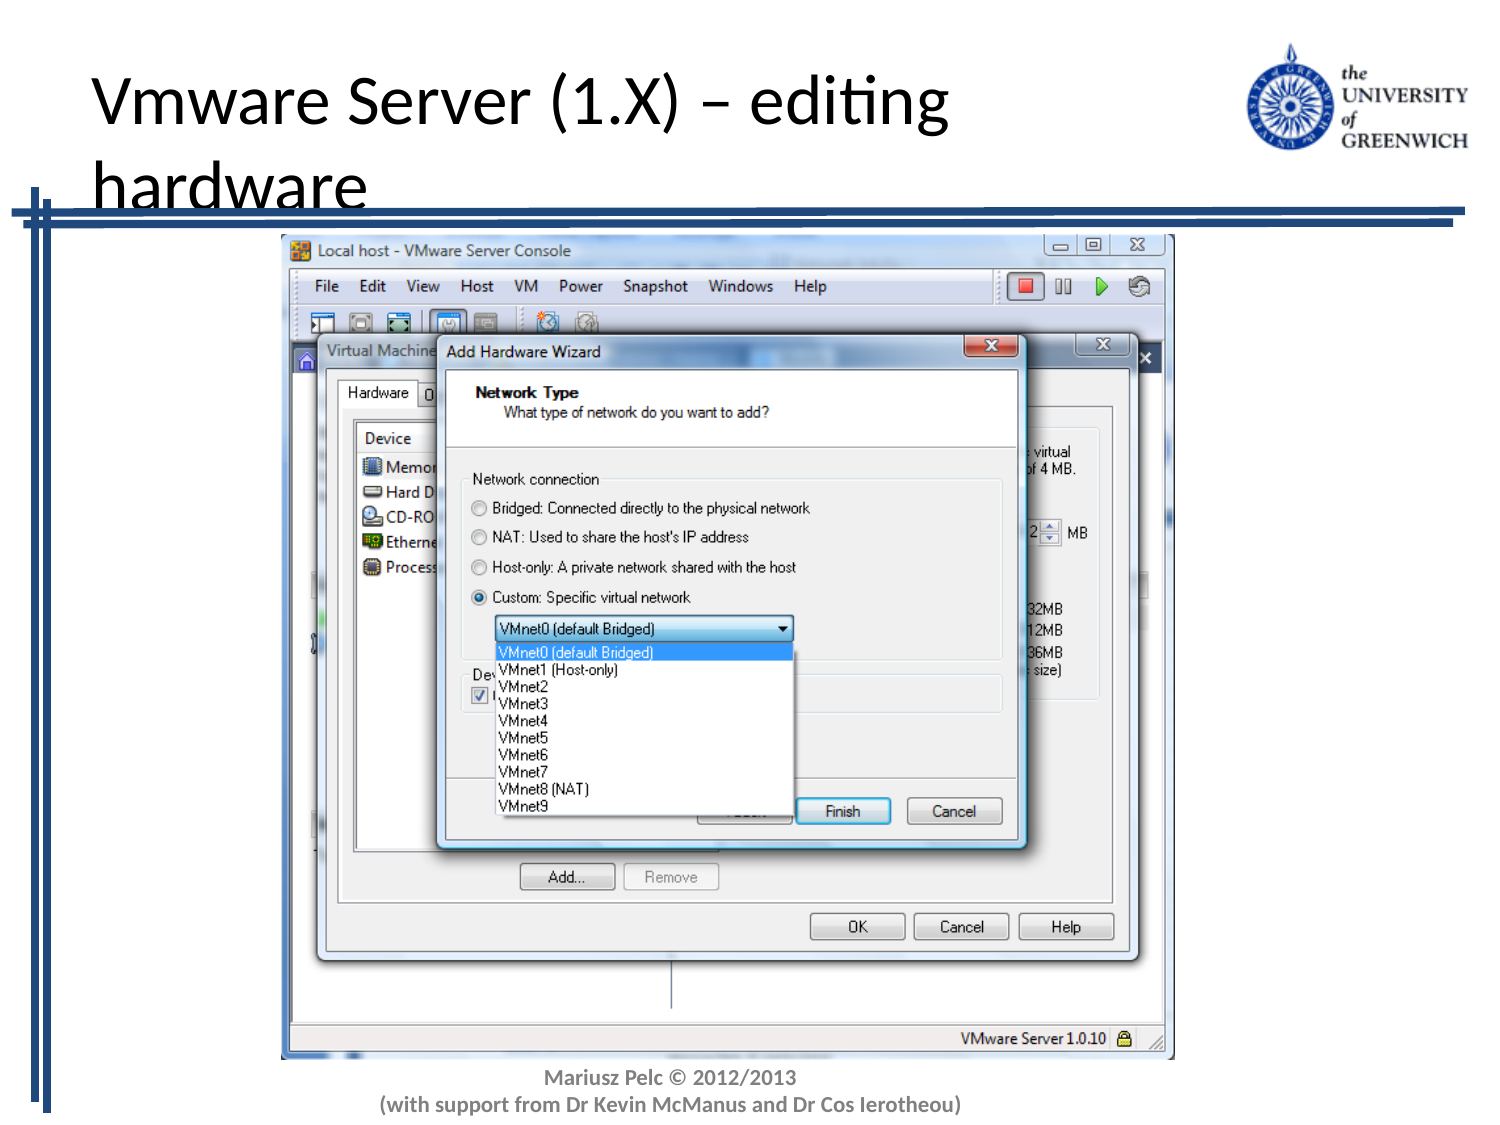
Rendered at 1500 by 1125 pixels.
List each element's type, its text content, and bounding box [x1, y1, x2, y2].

picture [1241, 34, 1477, 159]
picture [280, 234, 1176, 1061]
title Vmware Server (1.X) – editing hardware [76, 45, 1226, 208]
text_box Mariusz Pelc © 2012/2013 (with support from Dr Kevin McManus and Dr Cos Ierotheou) [364, 1069, 977, 1125]
